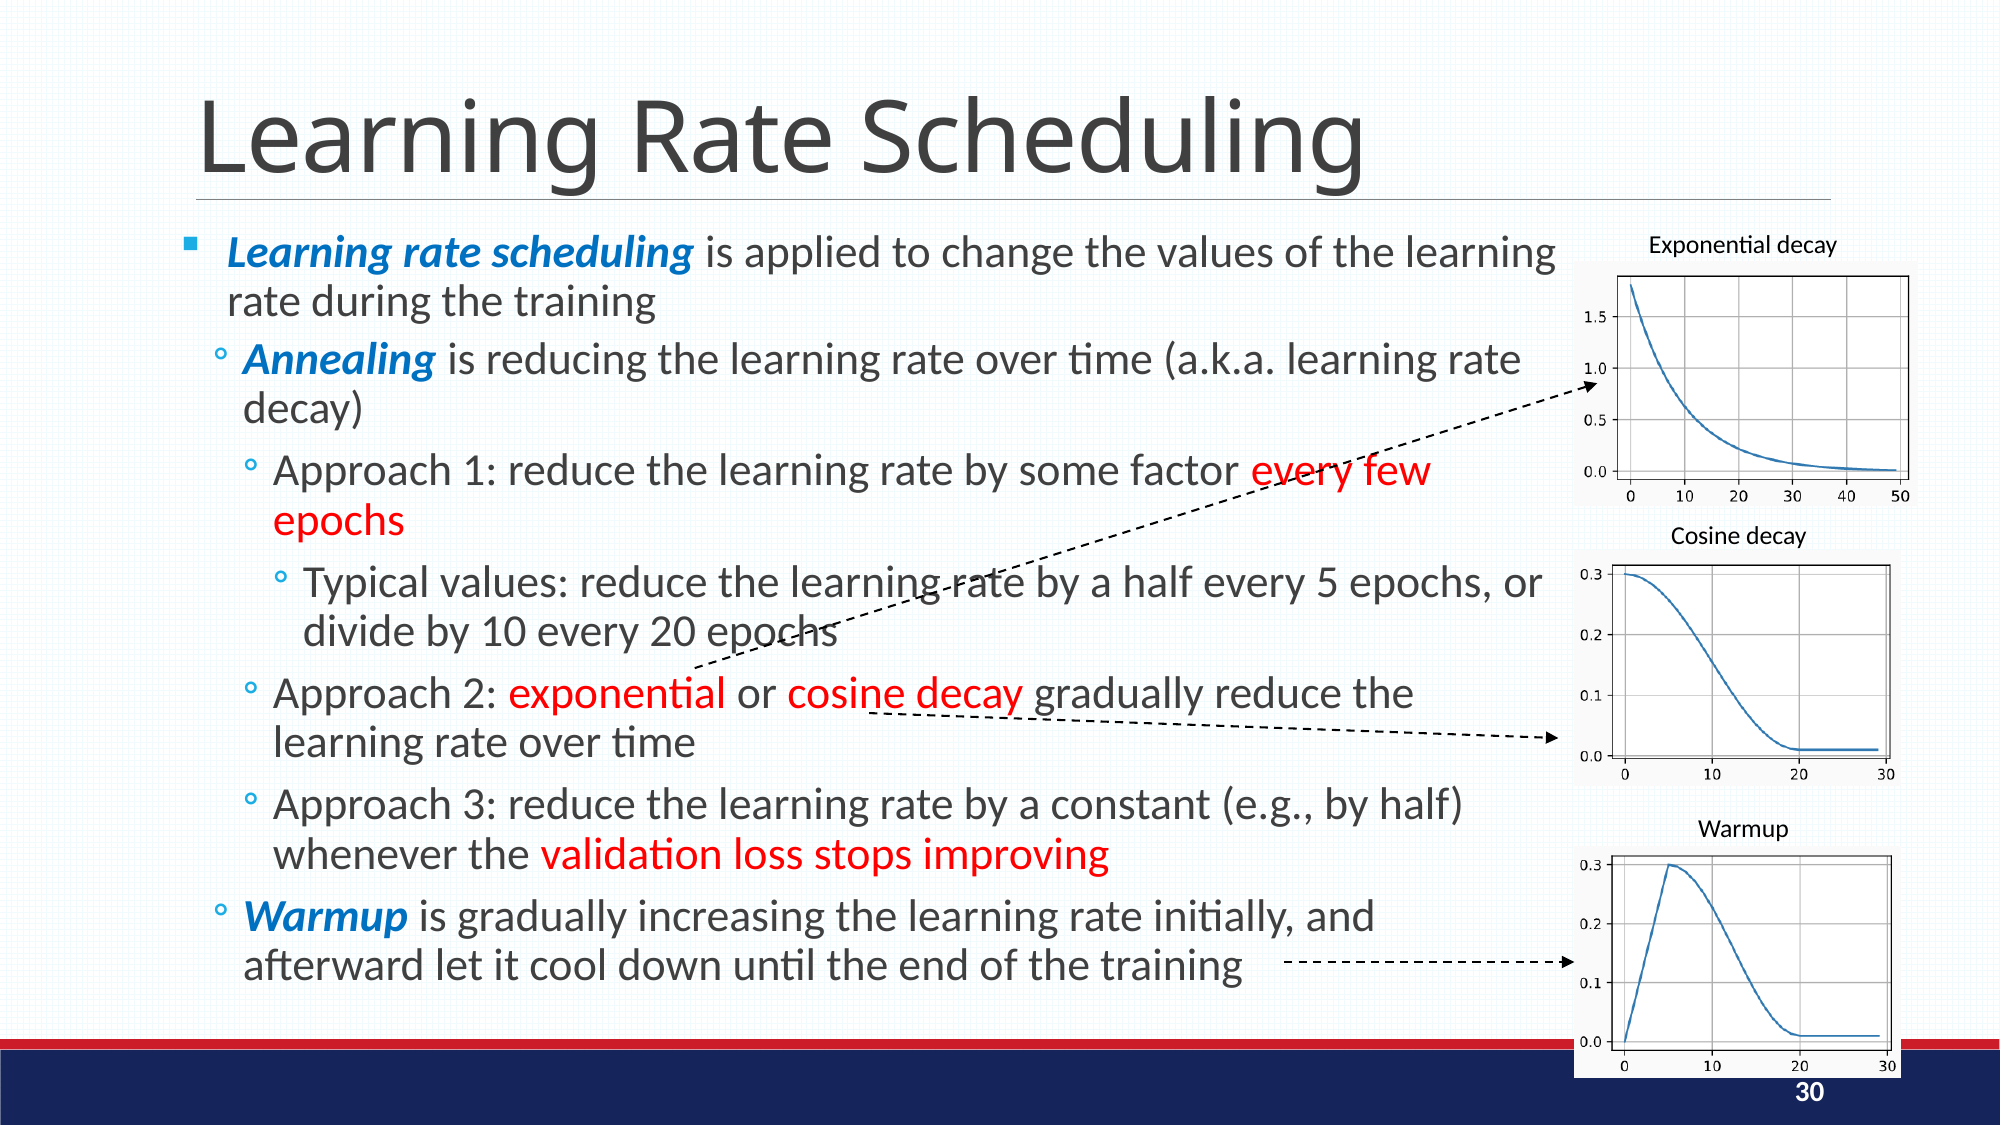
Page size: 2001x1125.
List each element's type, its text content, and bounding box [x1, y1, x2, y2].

picture [1573, 549, 1902, 787]
picture [1573, 260, 1918, 506]
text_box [694, 382, 1598, 669]
title Learning Rate Scheduling [180, 47, 1830, 200]
text_box Warmup [1597, 804, 1890, 842]
list Learning rate scheduling is applied to change the values of the learning rate during the training Annealing is reducing the learning rate over time (a.k.a. learning rate decay) Approach 1: reduce the learning rate by some factor every few epochs Typical values: reduce the learning rate by a half every 5 epochs, or divide by 10 every 20 epochs Approach 2: exponential or cosine decay gradually reduce the learning rate over time Approach 3: reduce the learning rate by a constant (e.g., by half) whenever the validation loss stops improving Warmup is gradually increasing the learning rate initially, and afterward let it cool down until the end of the training [180, 220, 1559, 1060]
picture [1573, 845, 1902, 1079]
slide_number 30 [1624, 1089, 1840, 1120]
text_box Cosine decay [1606, 513, 1885, 546]
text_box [868, 712, 1559, 739]
text_box Exponential decay [1597, 220, 1890, 257]
